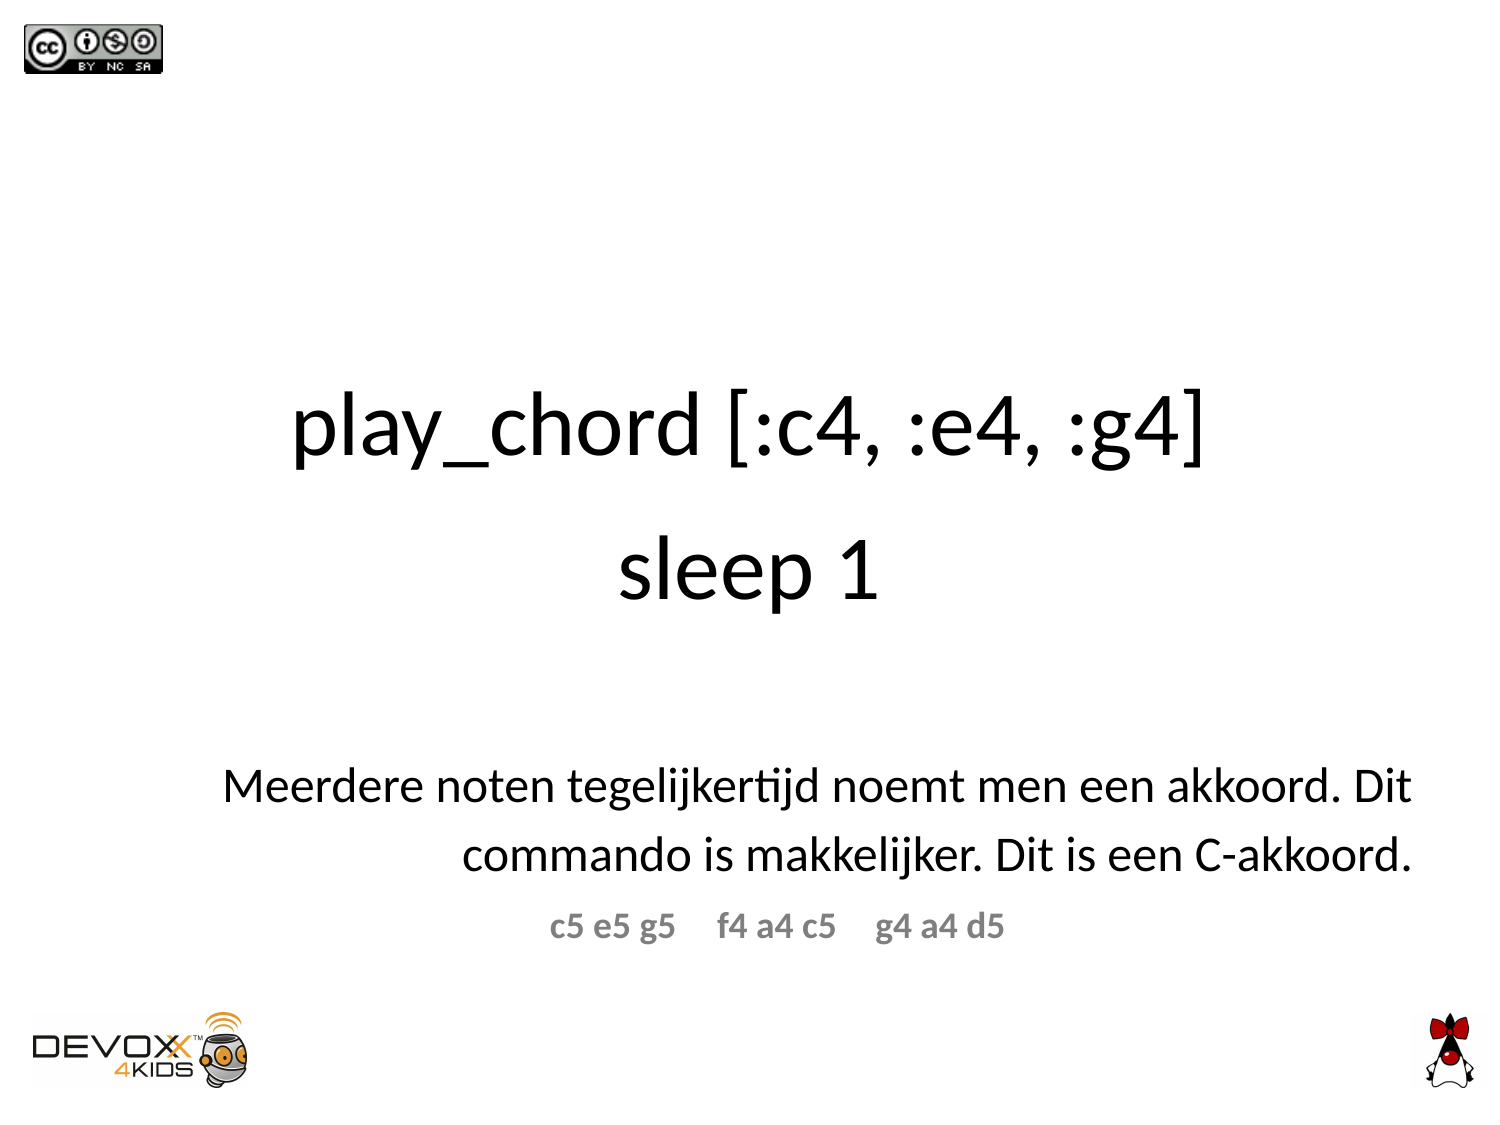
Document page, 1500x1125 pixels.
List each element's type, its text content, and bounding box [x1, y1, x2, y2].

list Meerdere noten tegelijkertijd noemt men een akkoord. Dit commando is makkelijker. Dit is een C-akkoord. [72, 735, 1428, 886]
list c5 e5 g5 f4 a4 c5 g4 a4 d5 [72, 886, 1484, 932]
list play_chord [:c4, :e4, :g4] sleep 1 [88, 515, 1412, 610]
picture [1411, 1012, 1487, 1088]
picture [24, 24, 163, 74]
picture [33, 1012, 248, 1088]
